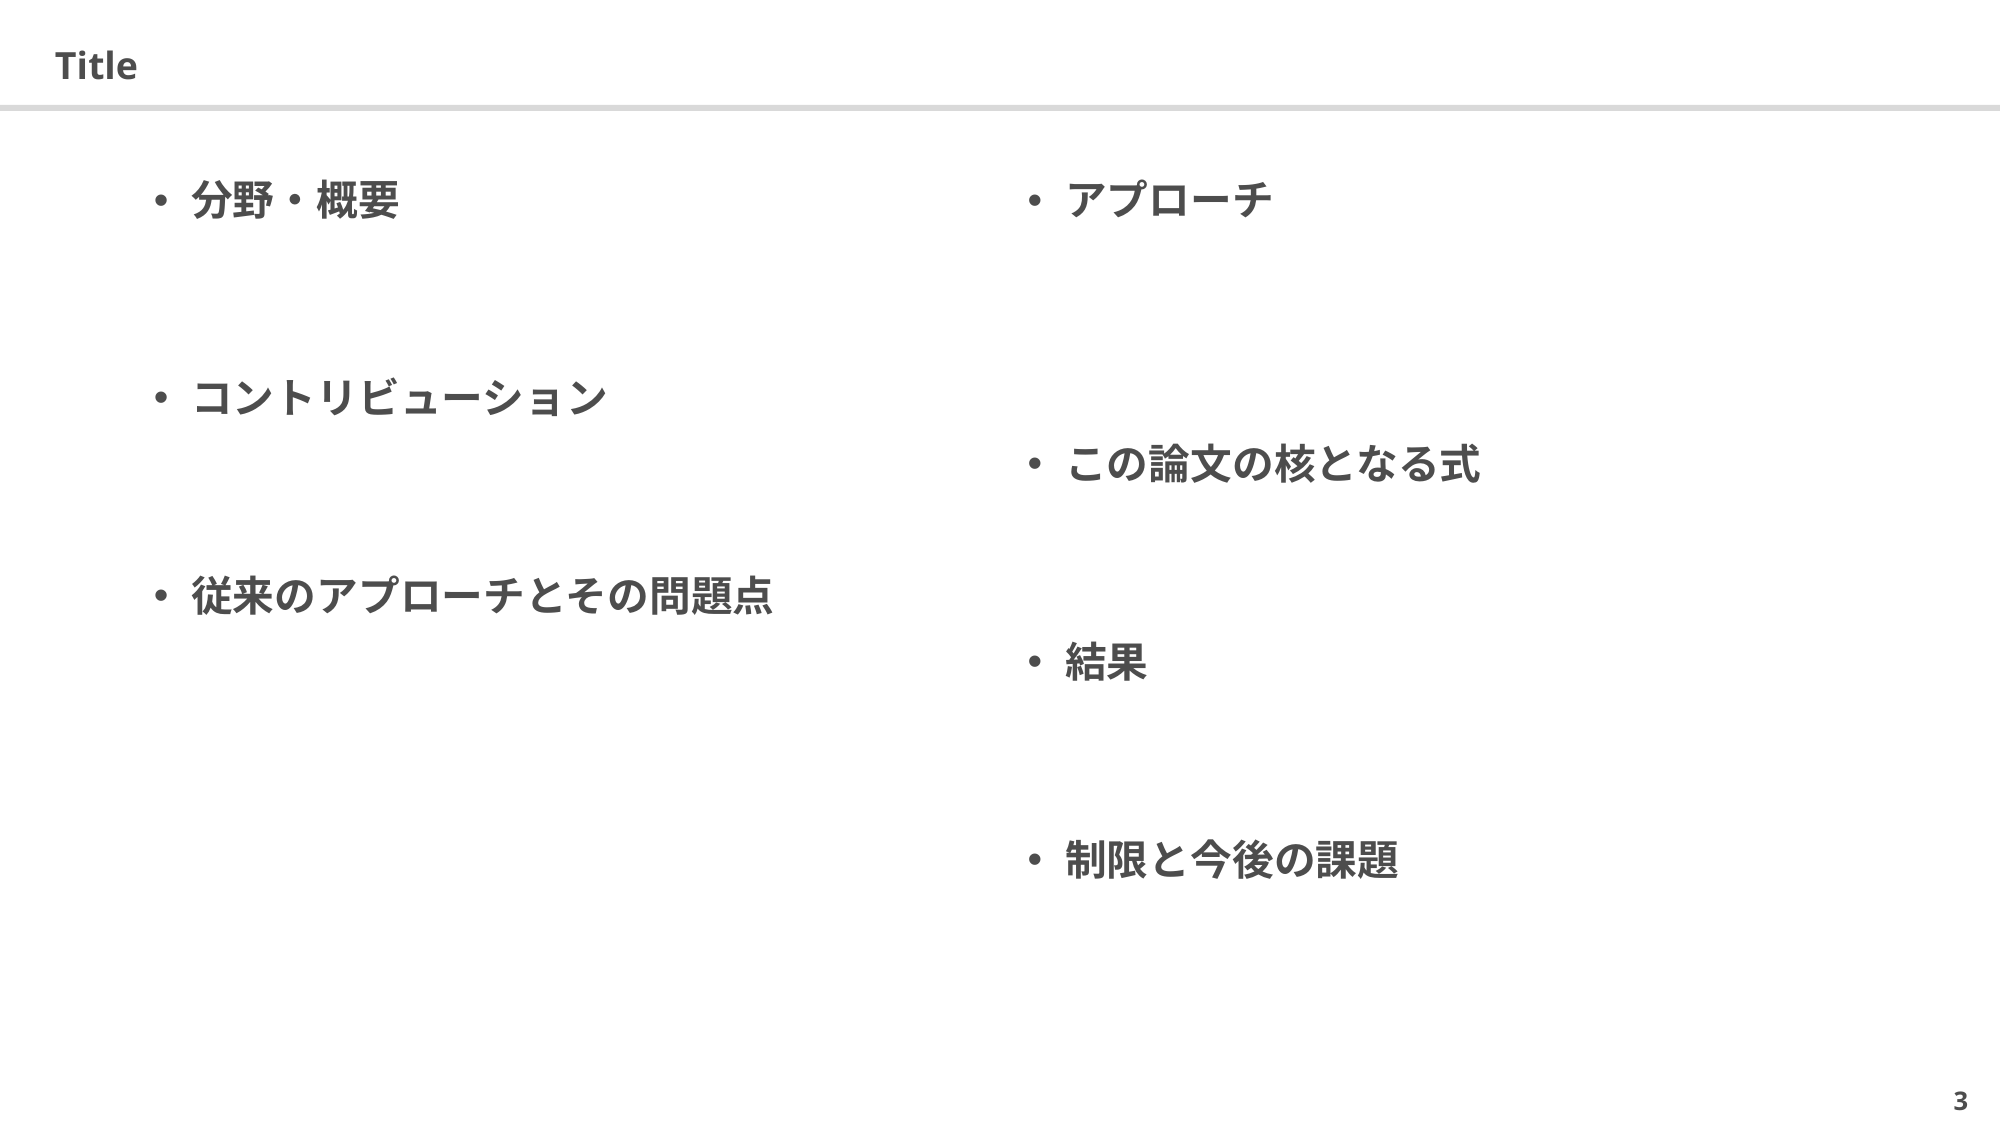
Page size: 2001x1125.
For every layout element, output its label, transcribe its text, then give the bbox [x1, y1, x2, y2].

text_box アプローチ この論文の核となる式 結果 制限と今後の課題 [1012, 172, 1863, 1084]
slide_number 2 [1501, 1081, 1969, 1124]
title Title [55, 25, 1945, 90]
text_box 分野・概要 コントリビューション 従来のアプローチとその問題点 [138, 172, 989, 1084]
